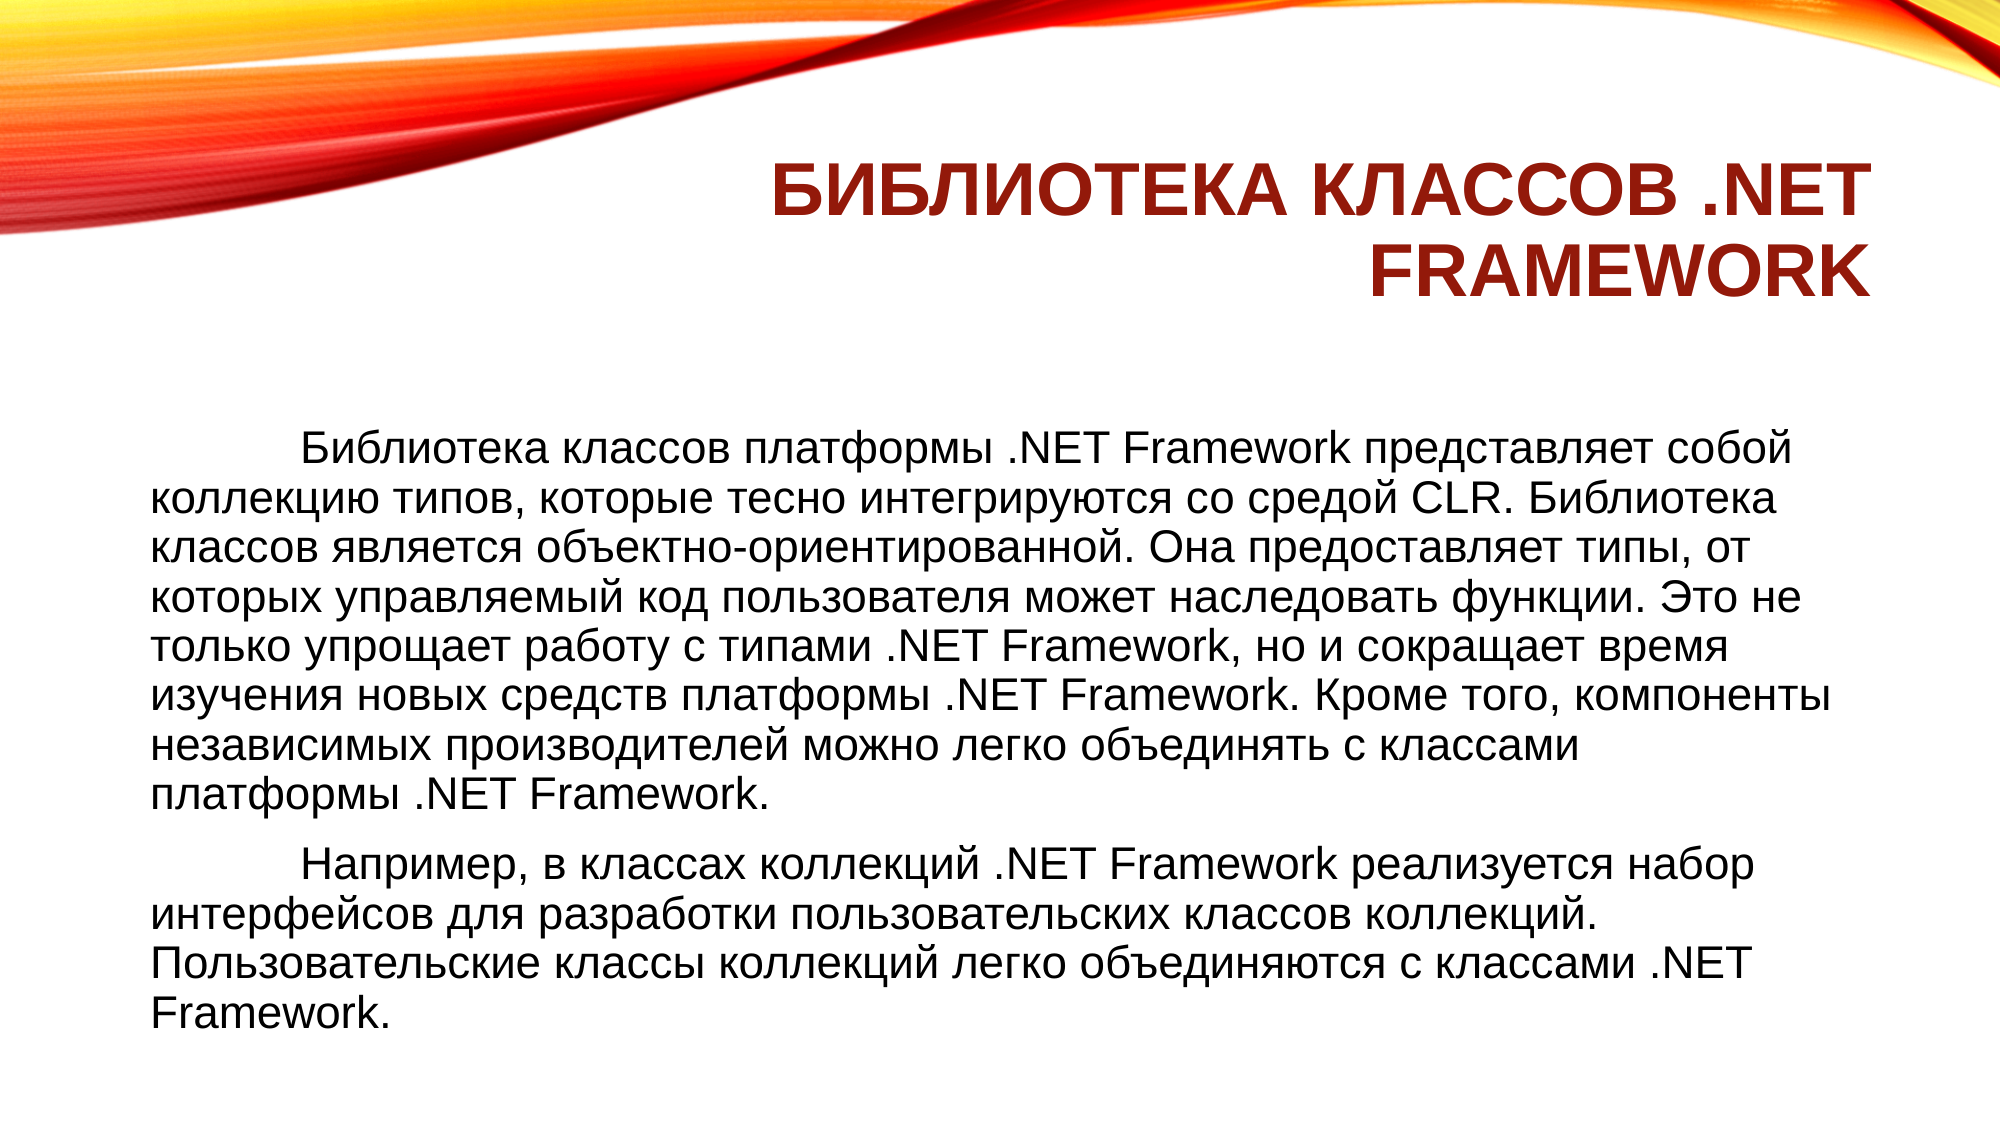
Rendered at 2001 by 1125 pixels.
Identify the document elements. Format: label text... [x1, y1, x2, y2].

title Библиотека классов .NET Framework [367, 125, 1888, 337]
list Библиотека классов платформы .NET Framework представляет собой коллекцию типов, которые тесно интегрируются со средой CLR. Библиотека классов является объектно-ориентированной. Она предоставляет типы, от которых управляемый код пользователя может наследовать функции. Это не только упрощает работу с типами .NET Framework, но и сокращает время изучения новых средств платформы .NET Framework. Кроме того, компоненты независимых производителей можно легко объединять с классами платформы .NET Framework. Например, в классах коллекций .NET Framework реализуется набор интерфейсов для разработки пользовательских классов коллекций. Пользовательские классы коллекций легко объединяются с классами .NET Framework. [135, 337, 1911, 1125]
picture [0, 0, 2000, 237]
